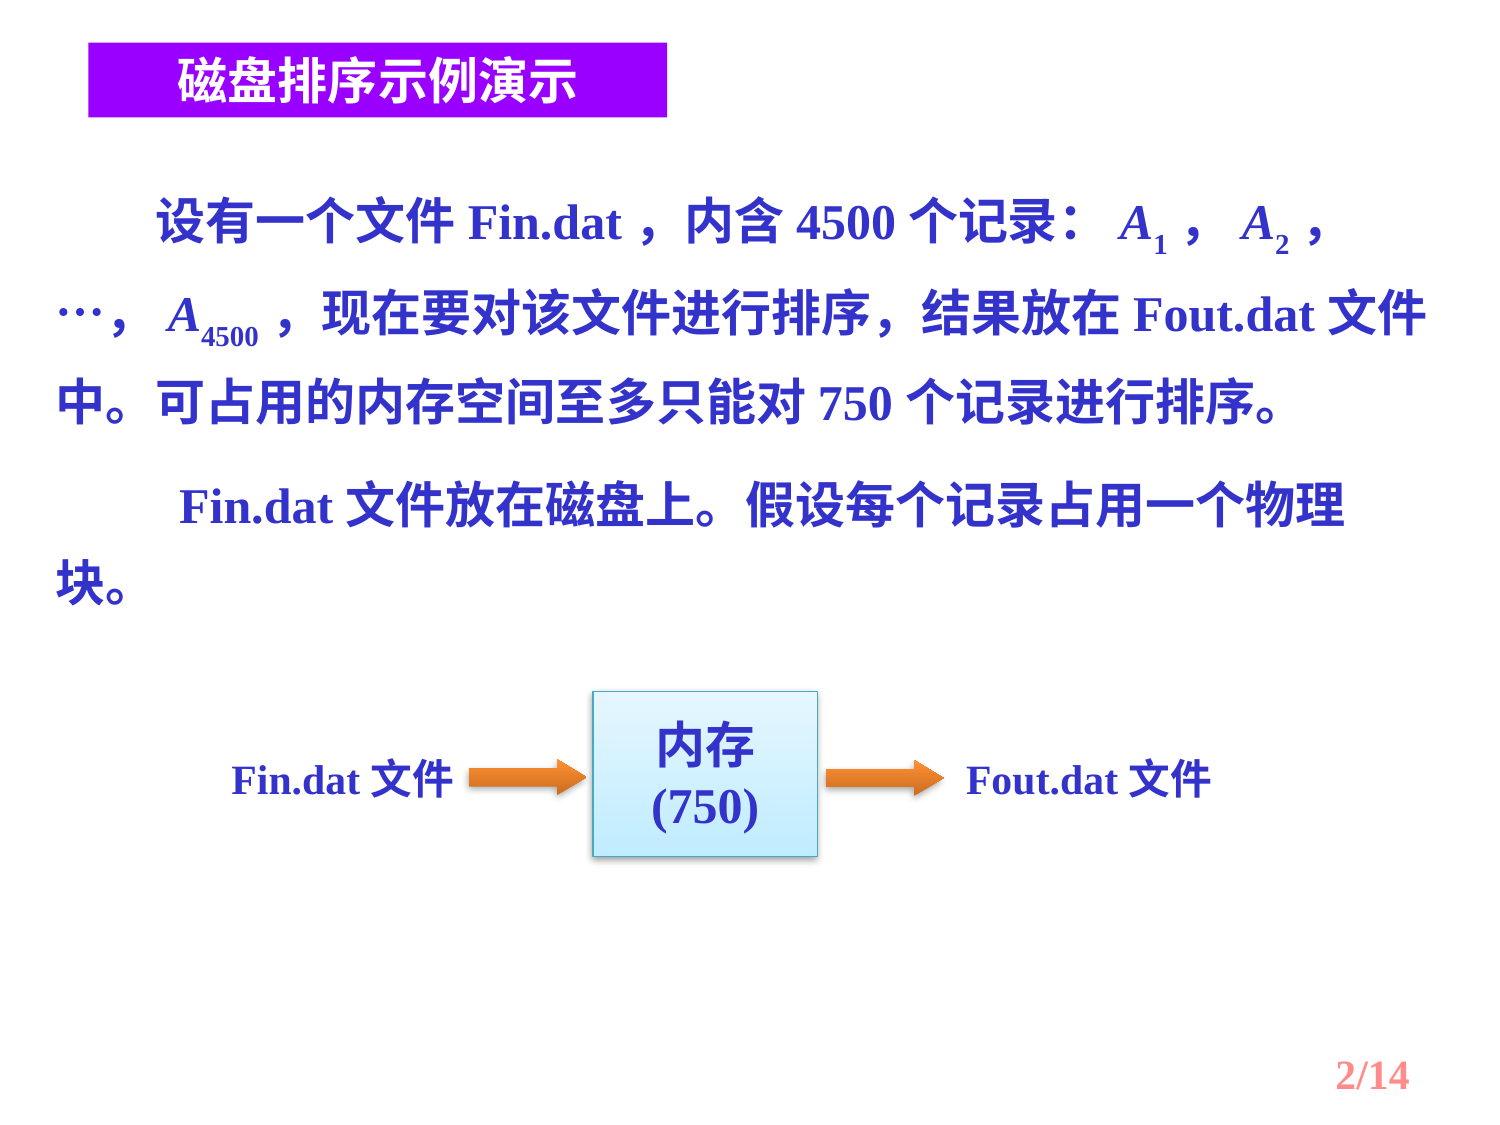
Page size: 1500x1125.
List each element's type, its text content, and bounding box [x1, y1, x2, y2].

slide_number 2/14 [1074, 1042, 1425, 1103]
text_box 设有一个文件Fin.dat，内含4500个记录：A1，A2，…，A4500，现在要对该文件进行排序，结果放在Fout.dat文件中。可占用的内存空间至多只能对750个记录进行排序。 Fin.dat文件放在磁盘上。假设每个记录占用一个物理块。 [41, 160, 1459, 619]
text_box Fout.dat文件 [948, 745, 1243, 811]
text_box Fin.dat文件 [212, 745, 463, 811]
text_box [468, 691, 944, 857]
text_box 磁盘排序示例演示 [88, 42, 668, 118]
